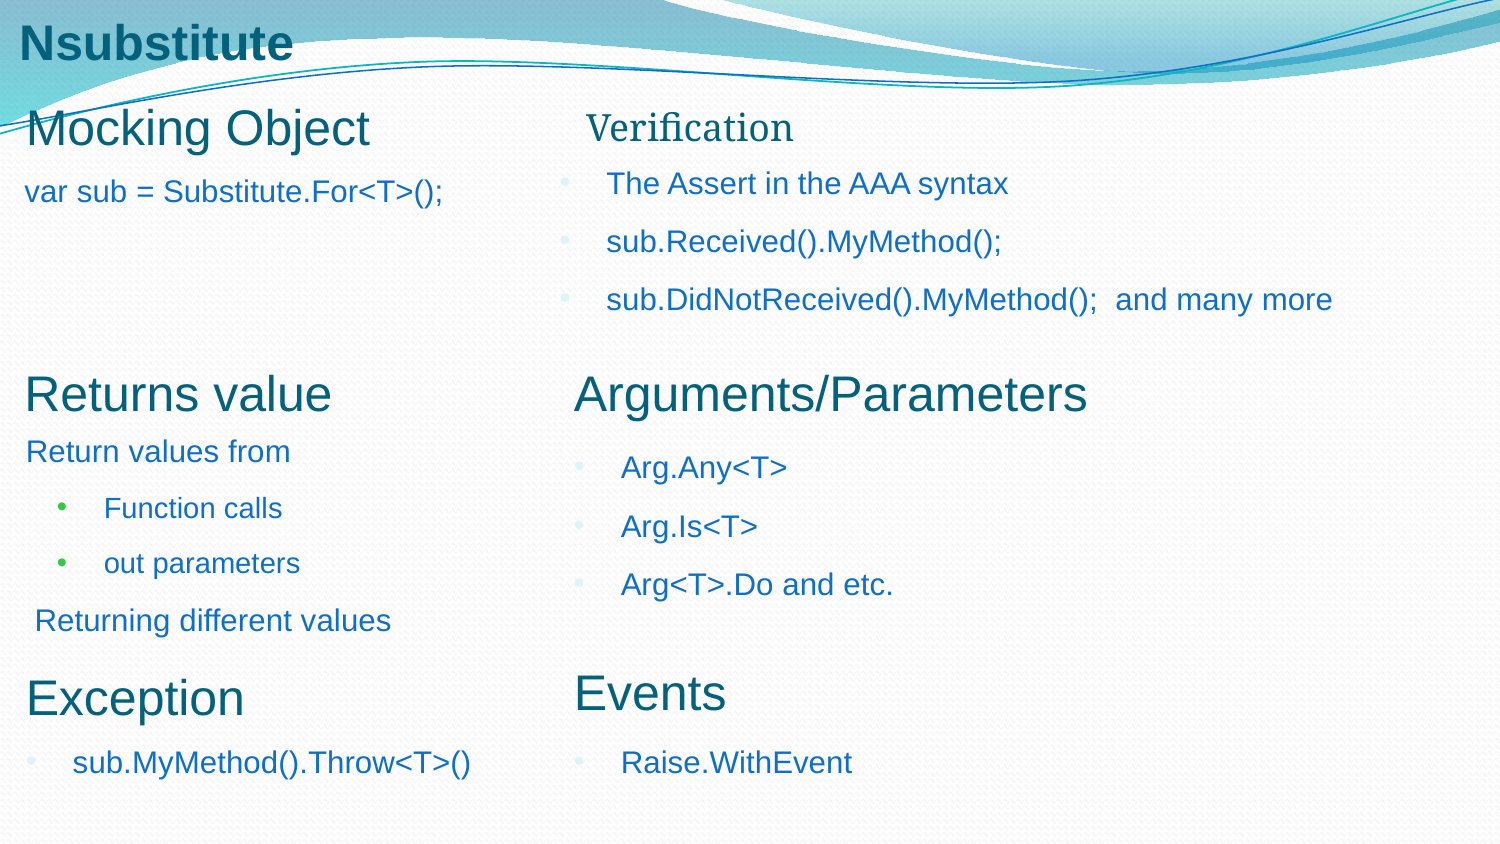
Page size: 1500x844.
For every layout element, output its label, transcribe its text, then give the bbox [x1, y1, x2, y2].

text_box Events [571, 660, 995, 722]
text_box Mocking Object [23, 95, 447, 156]
text_box Arguments/Parameters [571, 361, 1239, 423]
text_box Exception [23, 665, 447, 727]
text_box var sub = Substitute.For<T>(); [21, 171, 446, 356]
text_box The Assert in the AAA syntax sub.Received().MyMethod(); sub.DidNotReceived().MyMethod(); and many more [557, 162, 1433, 349]
list Verification [571, 96, 832, 158]
text_box Return values from Function calls out parameters Returning different values [23, 430, 425, 644]
text_box Returns value [21, 361, 446, 422]
text_box sub.MyMethod().Throw<T>() [23, 741, 530, 803]
text_box Raise.WithEvent [571, 741, 1078, 803]
text_box Nsubstitute [16, 10, 1435, 72]
text_box Arg.Any<T> Arg.Is<T> Arg<T>.Do and etc. [571, 447, 1241, 661]
